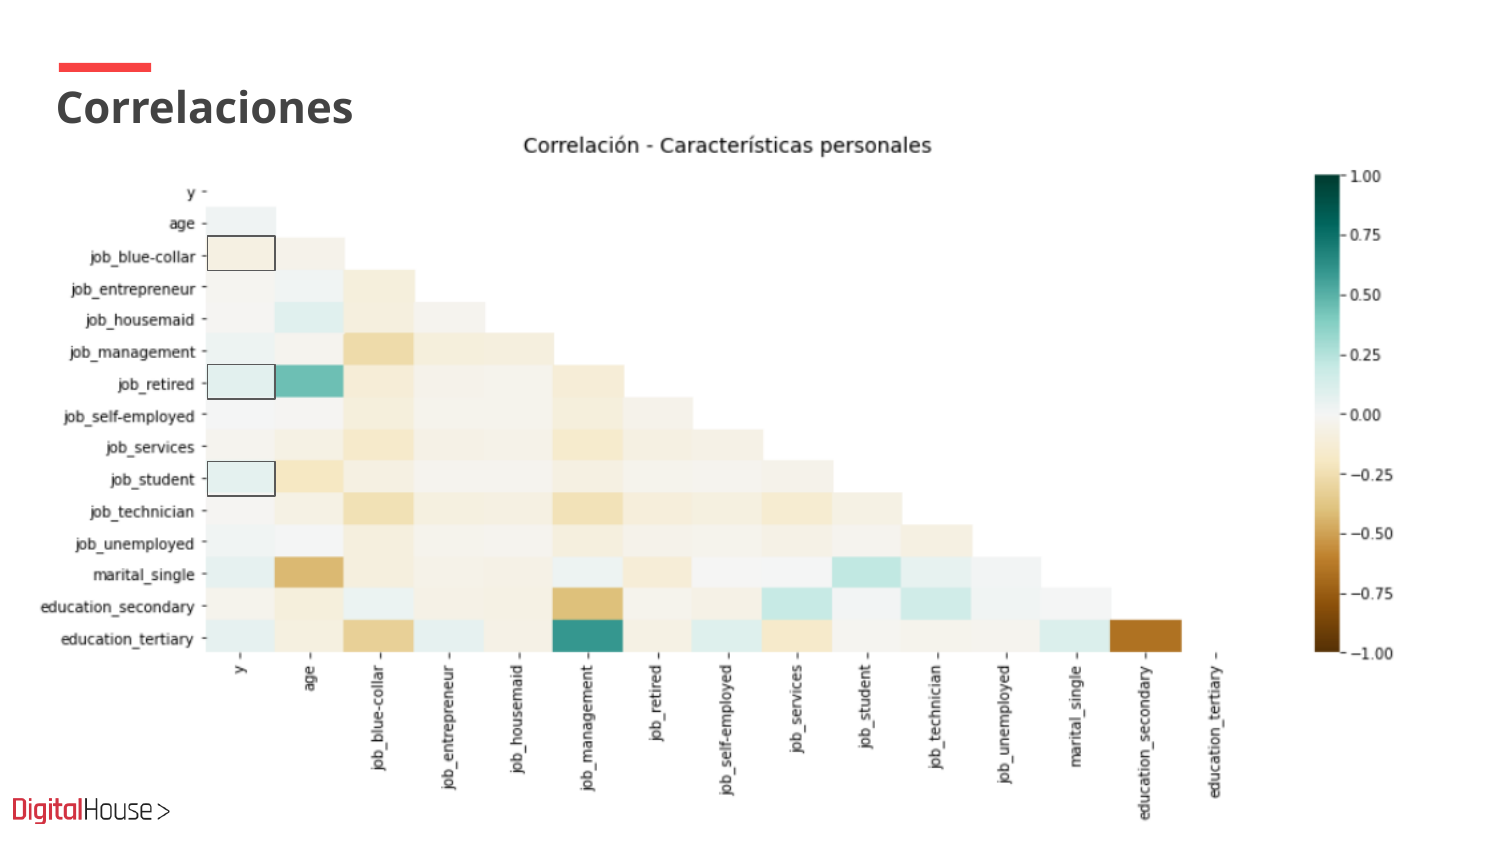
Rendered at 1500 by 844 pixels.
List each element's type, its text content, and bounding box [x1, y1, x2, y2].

picture [7, 125, 1477, 832]
text_box [58, 62, 152, 72]
text_box Correlaciones [53, 78, 883, 124]
